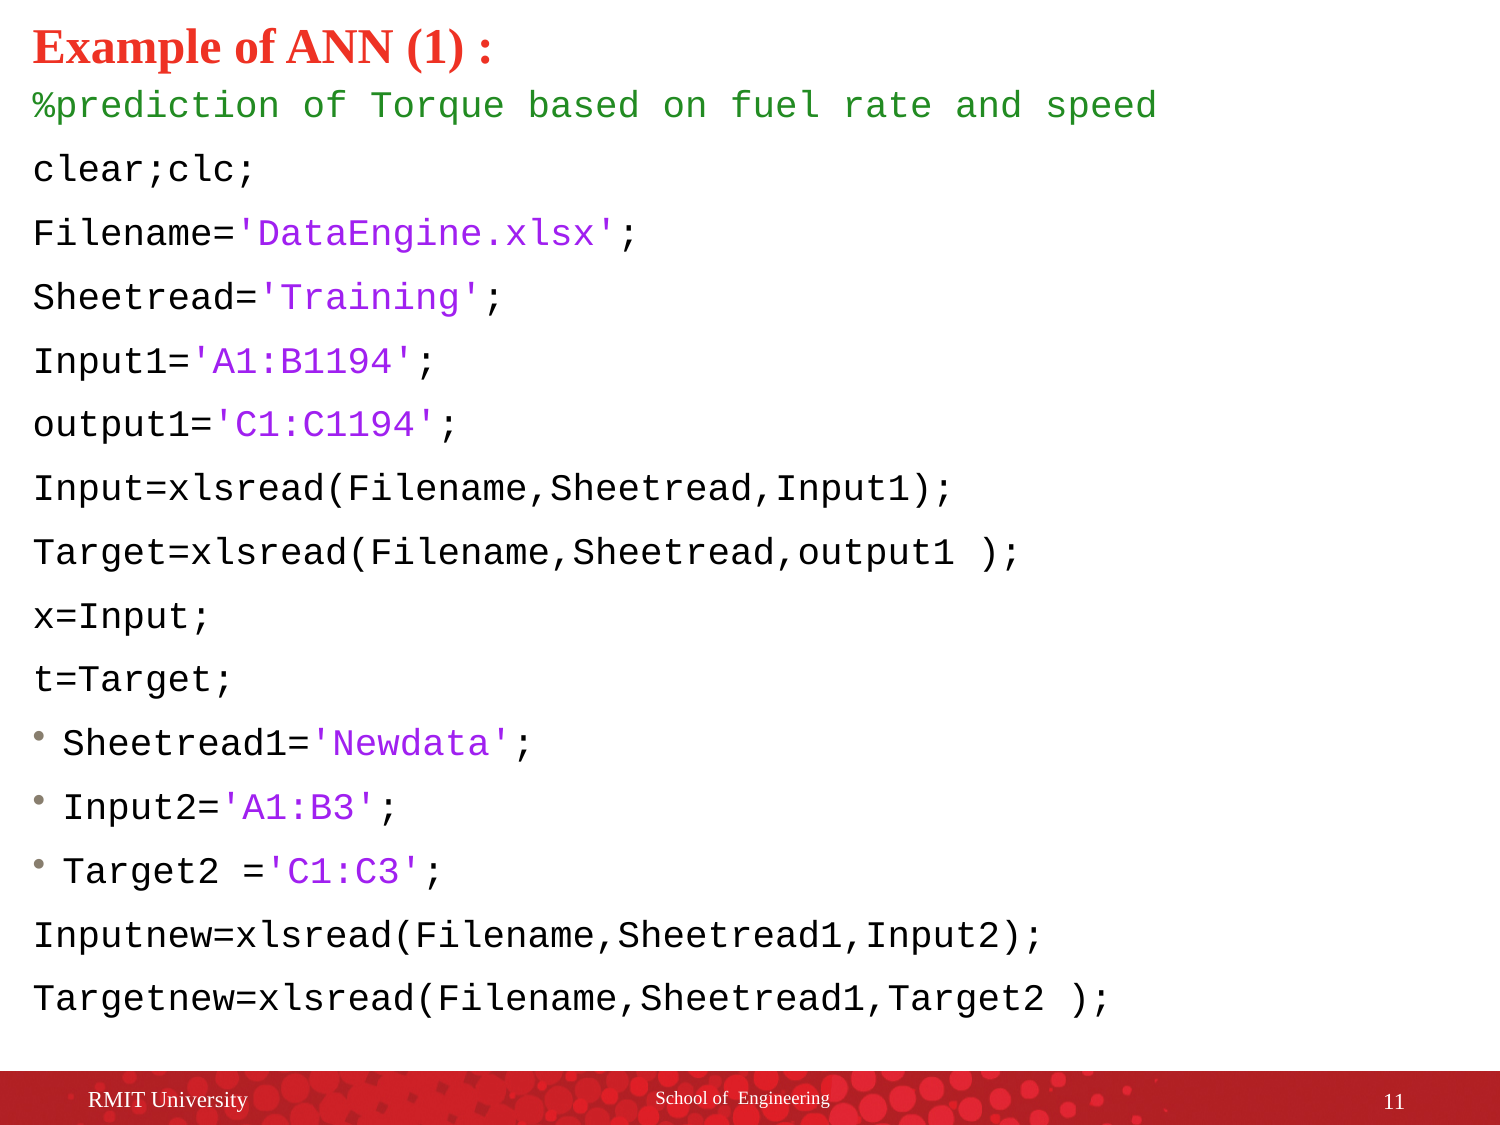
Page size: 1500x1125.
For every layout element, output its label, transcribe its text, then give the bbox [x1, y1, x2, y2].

title Example of ANN (1) : [17, 5, 1368, 72]
slide_number 11 [1070, 1079, 1421, 1115]
list %prediction of Torque based on fuel rate and speed clear;clc; Filename='DataEngine.xlsx'; Sheetread='Training'; Input1='A1:B1194'; output1='C1:C1194'; Input=xlsread(Filename,Sheetread,Input1); Target=xlsread(Filename,Sheetread,output1 ); x=Input; t=Target; Sheetread1='Newdata'; Input2='A1:B3'; Target2 ='C1:C3'; Inputnew=xlsread(Filename,Sheetread1,Input2); Targetnew=xlsread(Filename,Sheetread1,Target2 ); [17, 72, 1468, 1095]
slide_number RMIT University [72, 1077, 423, 1113]
footer School of Engineering [428, 1078, 1057, 1115]
picture [0, 1071, 1500, 1125]
